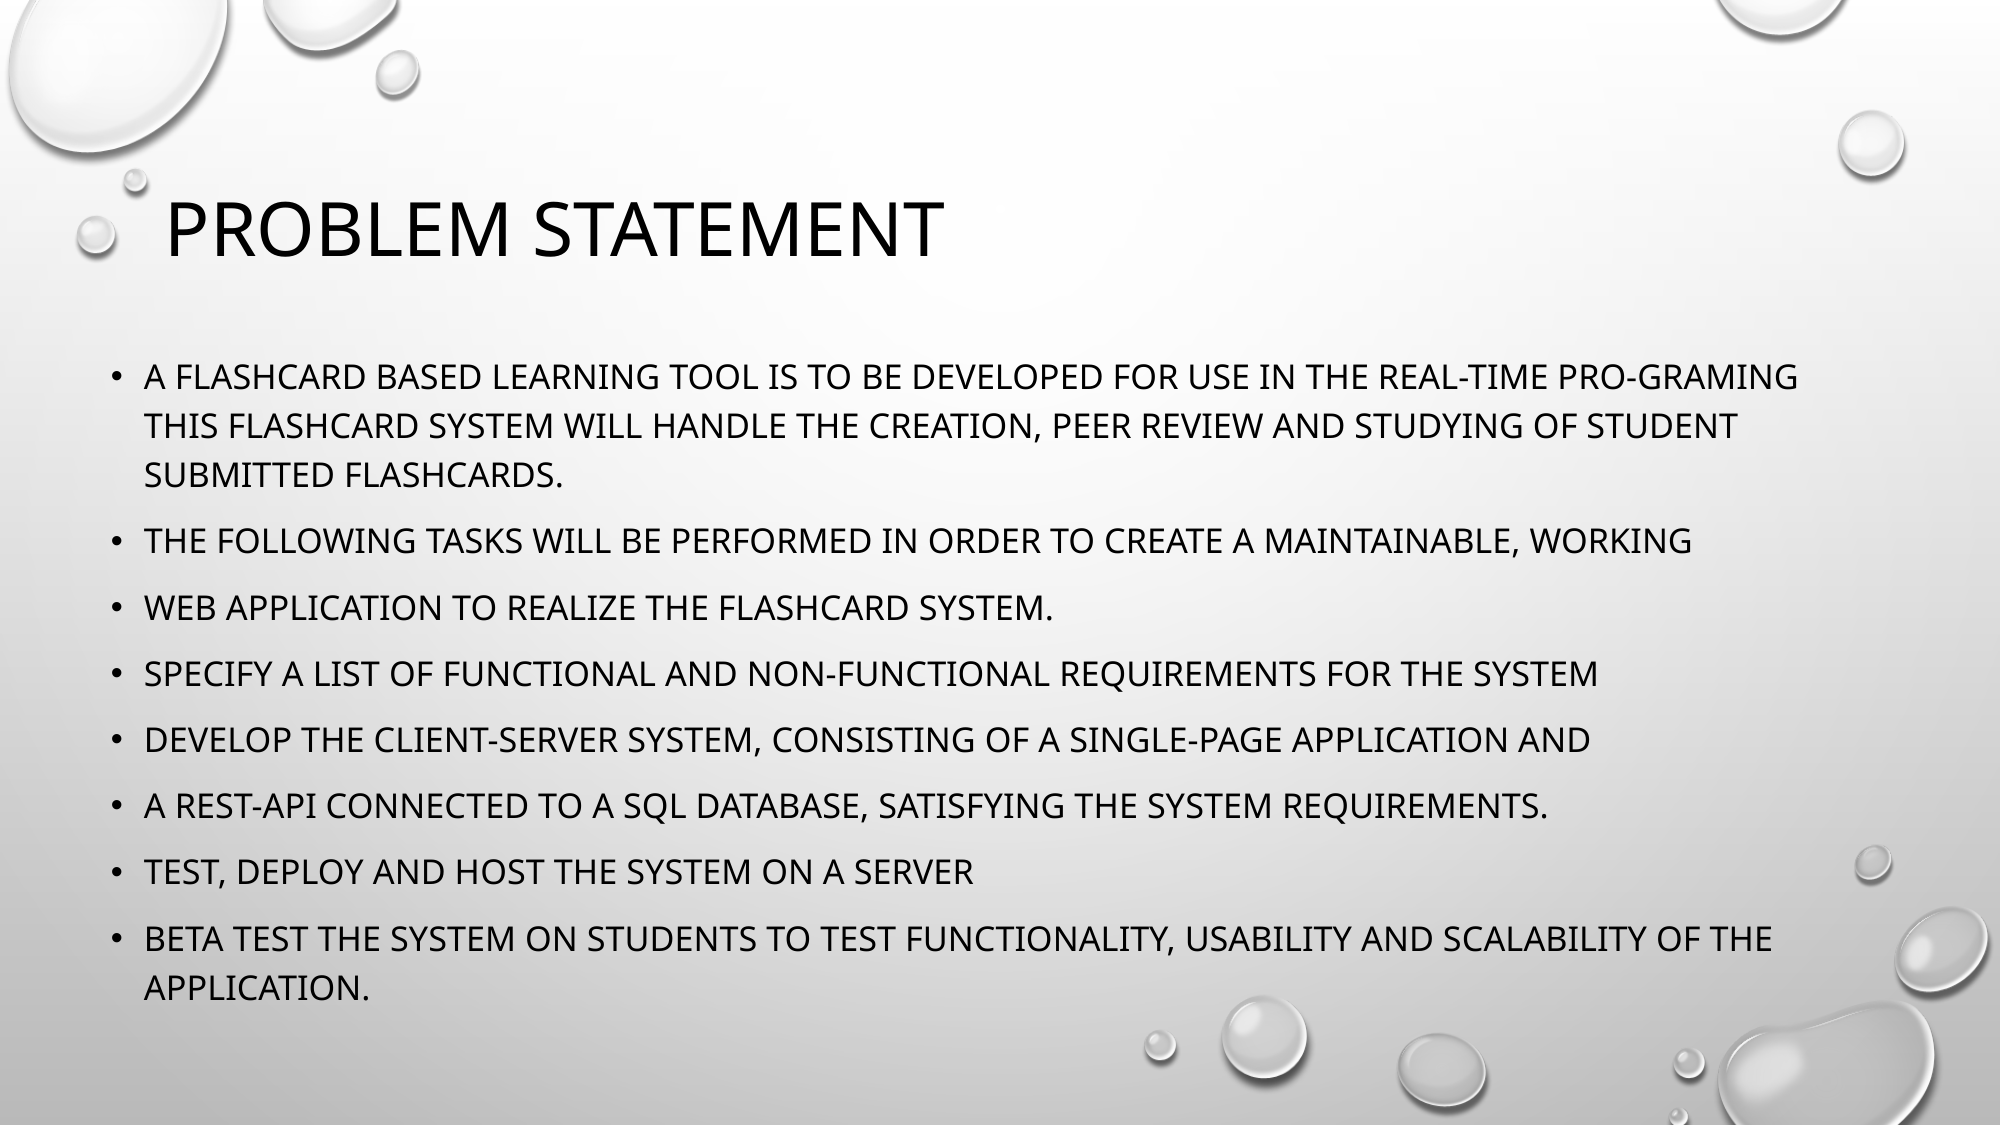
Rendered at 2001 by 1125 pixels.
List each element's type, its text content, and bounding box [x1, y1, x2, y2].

picture [0, 0, 2000, 1125]
title Problem STATEMENT [149, 101, 1851, 339]
list A flashcard based learning tool is to be developed for use in the Real-Time Pro-graming This flashcard system will handle the creation, peer review and studying of student submitted flashcards. The following tasks will be performed in order to create a maintainable, working web application to realize the flashcard system. Specify a list of functional and non-functional requirements for the system Develop the client-server system, consisting of a single-page application and a REST-API connected to a SQL database, satisfying the system requirements. Test, deploy and host the system on a server Beta test the system on students to test functionality, usability and scalability of the application. [95, 339, 1851, 1024]
